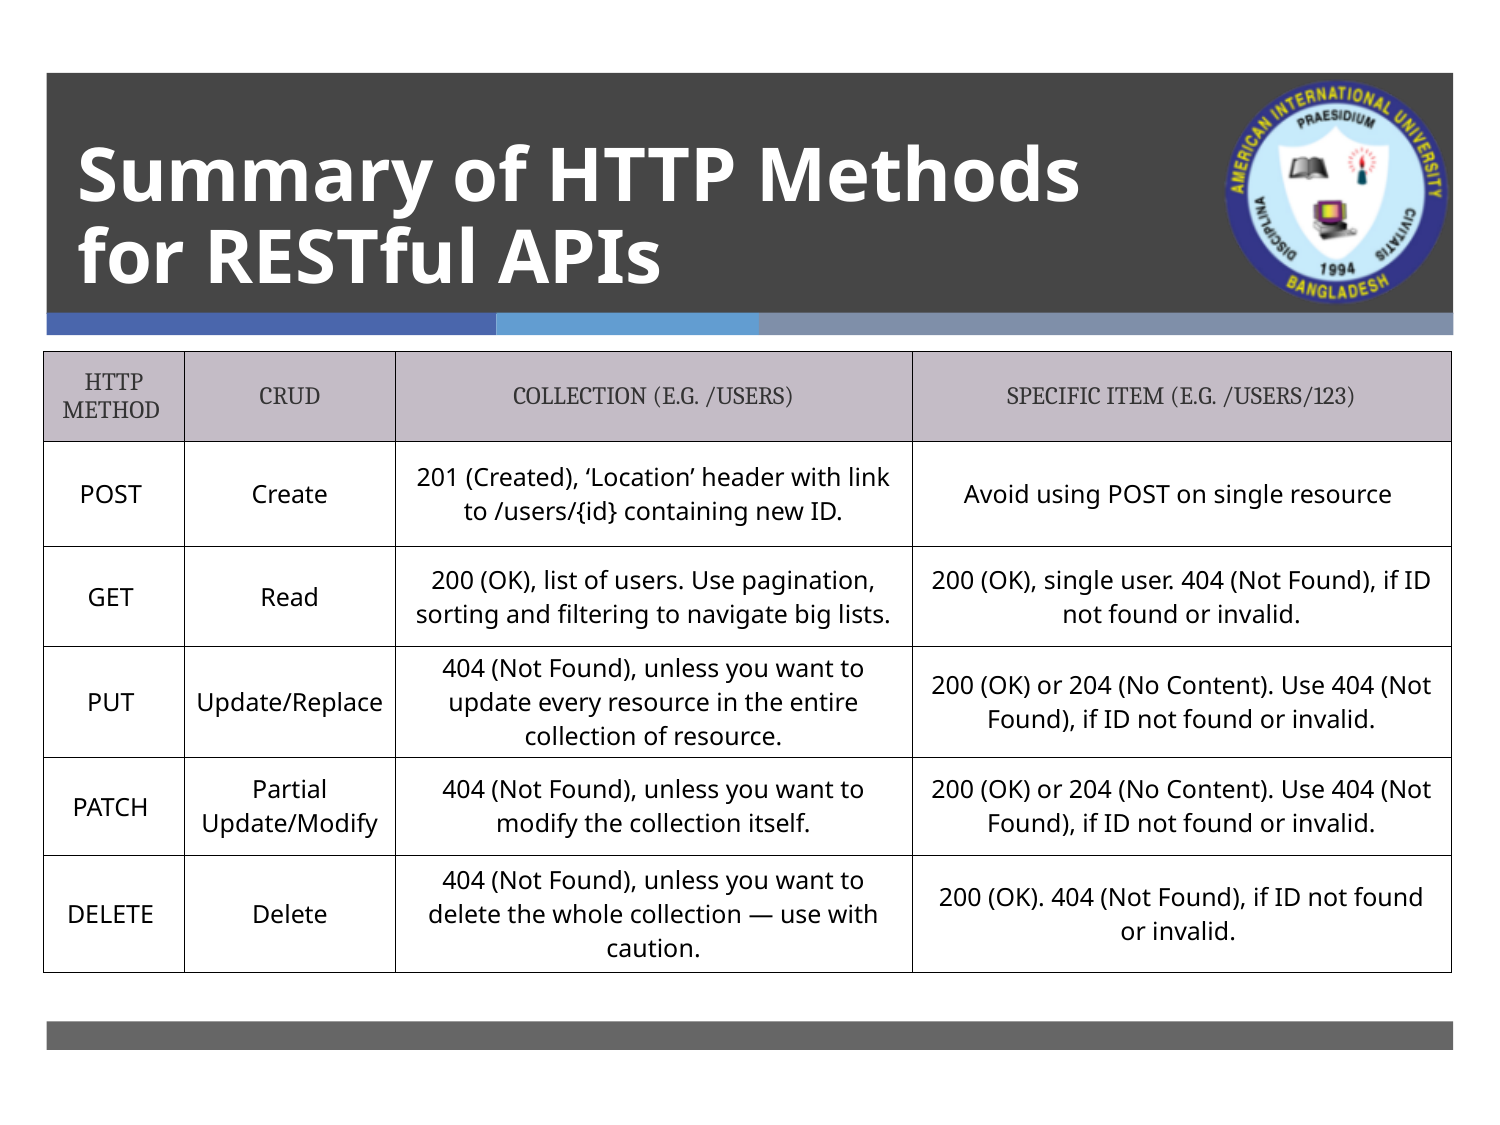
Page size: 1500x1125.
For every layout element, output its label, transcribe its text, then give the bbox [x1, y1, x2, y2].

table_header CRUD [185, 352, 395, 441]
table_cell 404 (Not Found), unless you want to modify the collection itself. [396, 758, 912, 855]
table_cell Avoid using POST on single resource [913, 442, 1451, 546]
table_cell DELETE [44, 856, 184, 972]
table_header COLLECTION (E.G. /USERS) [396, 352, 912, 441]
picture [1220, 75, 1454, 310]
text_box [1385, 275, 1417, 426]
table_cell GET [44, 547, 184, 646]
table_cell PATCH [44, 758, 184, 855]
table_cell POST [44, 442, 184, 546]
table_cell 200 (OK), list of users. Use pagination, sorting and filtering to navigate big lists. [396, 547, 912, 646]
title Summary of HTTP Methods for RESTful APIs [62, 127, 1210, 306]
table_cell 200 (OK) or 204 (No Content). Use 404 (Not Found), if ID not found or invalid. [913, 647, 1451, 757]
table_cell 404 (Not Found), unless you want to delete the whole collection — use with caution. [396, 856, 912, 972]
table_cell Delete [185, 856, 395, 972]
table_cell 200 (OK). 404 (Not Found), if ID not found or invalid. [913, 856, 1451, 972]
table_cell 404 (Not Found), unless you want to update every resource in the entire collection of resource. [396, 647, 912, 757]
table_cell Partial Update/Modify [185, 758, 395, 855]
table_header HTTP METHOD [44, 352, 184, 441]
table_cell 201 (Created), ‘Location’ header with link to /users/{id} containing new ID. [396, 442, 912, 546]
table_header SPECIFIC ITEM (E.G. /USERS/123) [913, 352, 1451, 441]
table_cell Create [185, 442, 395, 546]
table_cell 200 (OK) or 204 (No Content). Use 404 (Not Found), if ID not found or invalid. [913, 758, 1451, 855]
table_cell 200 (OK), single user. 404 (Not Found), if ID not found or invalid. [913, 547, 1451, 646]
table_cell Read [185, 547, 395, 646]
table_cell Update/Replace [185, 647, 395, 757]
table_cell PUT [44, 647, 184, 757]
